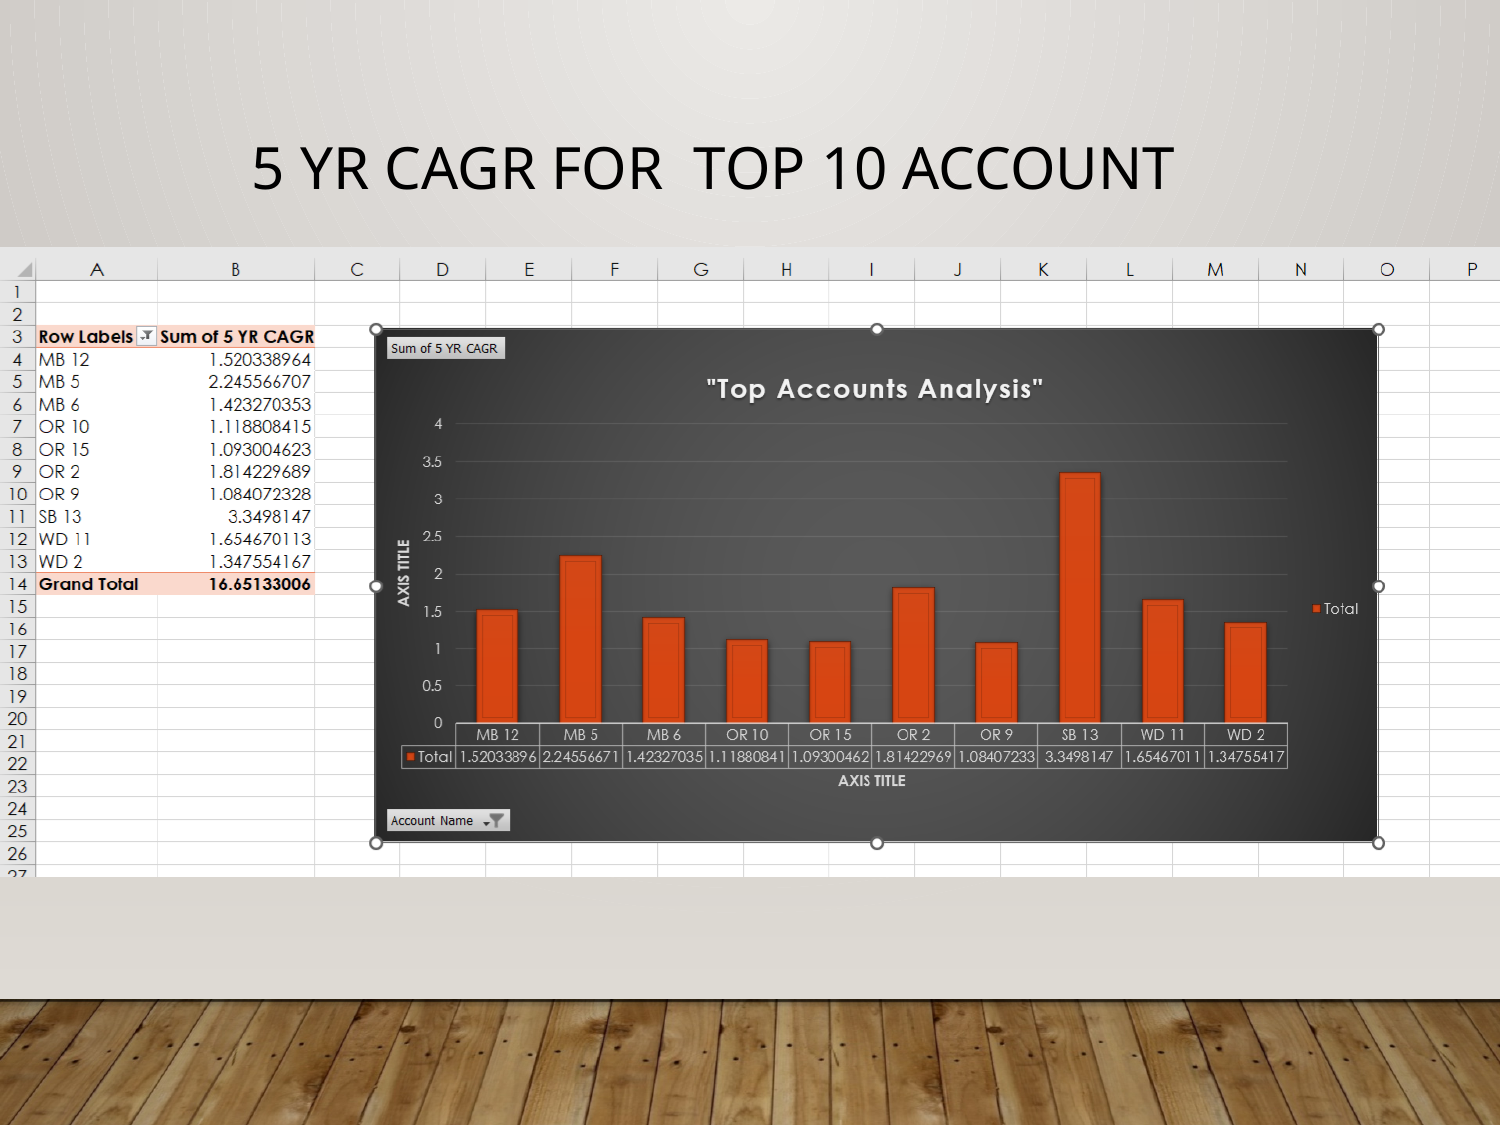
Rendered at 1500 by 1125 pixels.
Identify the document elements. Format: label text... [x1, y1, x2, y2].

picture [0, 247, 1500, 878]
picture [0, 999, 1500, 1125]
title 5 yr CAGR for top 10 account [236, 131, 1315, 247]
